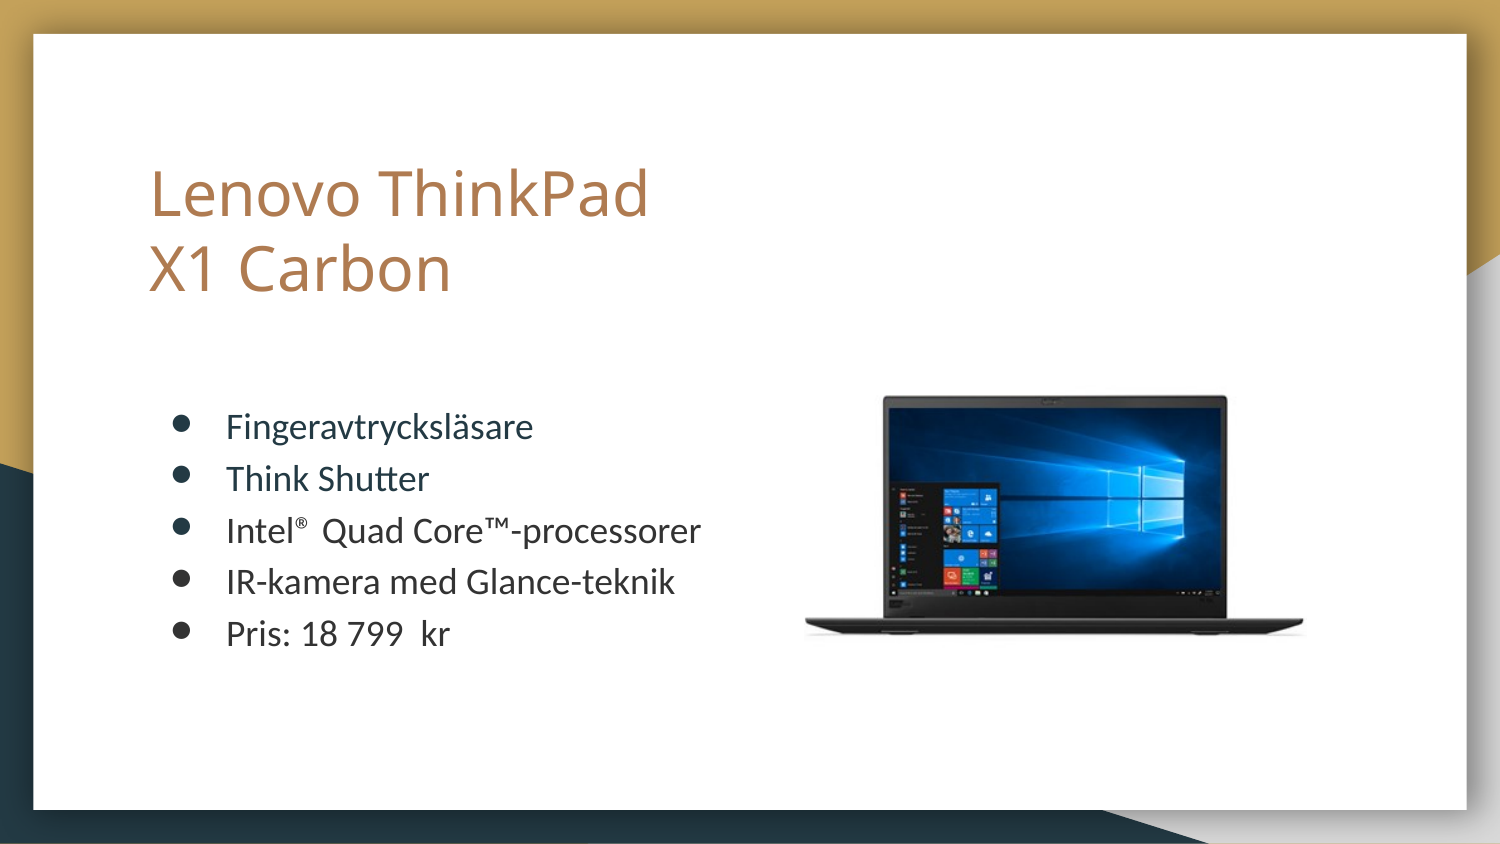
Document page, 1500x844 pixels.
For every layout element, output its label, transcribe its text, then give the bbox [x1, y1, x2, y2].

title Lenovo ThinkPad X1 Carbon [134, 138, 743, 366]
picture [804, 315, 1307, 718]
list Fingeravtrycksläsare Think Shutter Intel® Quad Core™-processorer IR-kamera med Glance-teknik Pris: 18 799 kr [136, 380, 745, 729]
